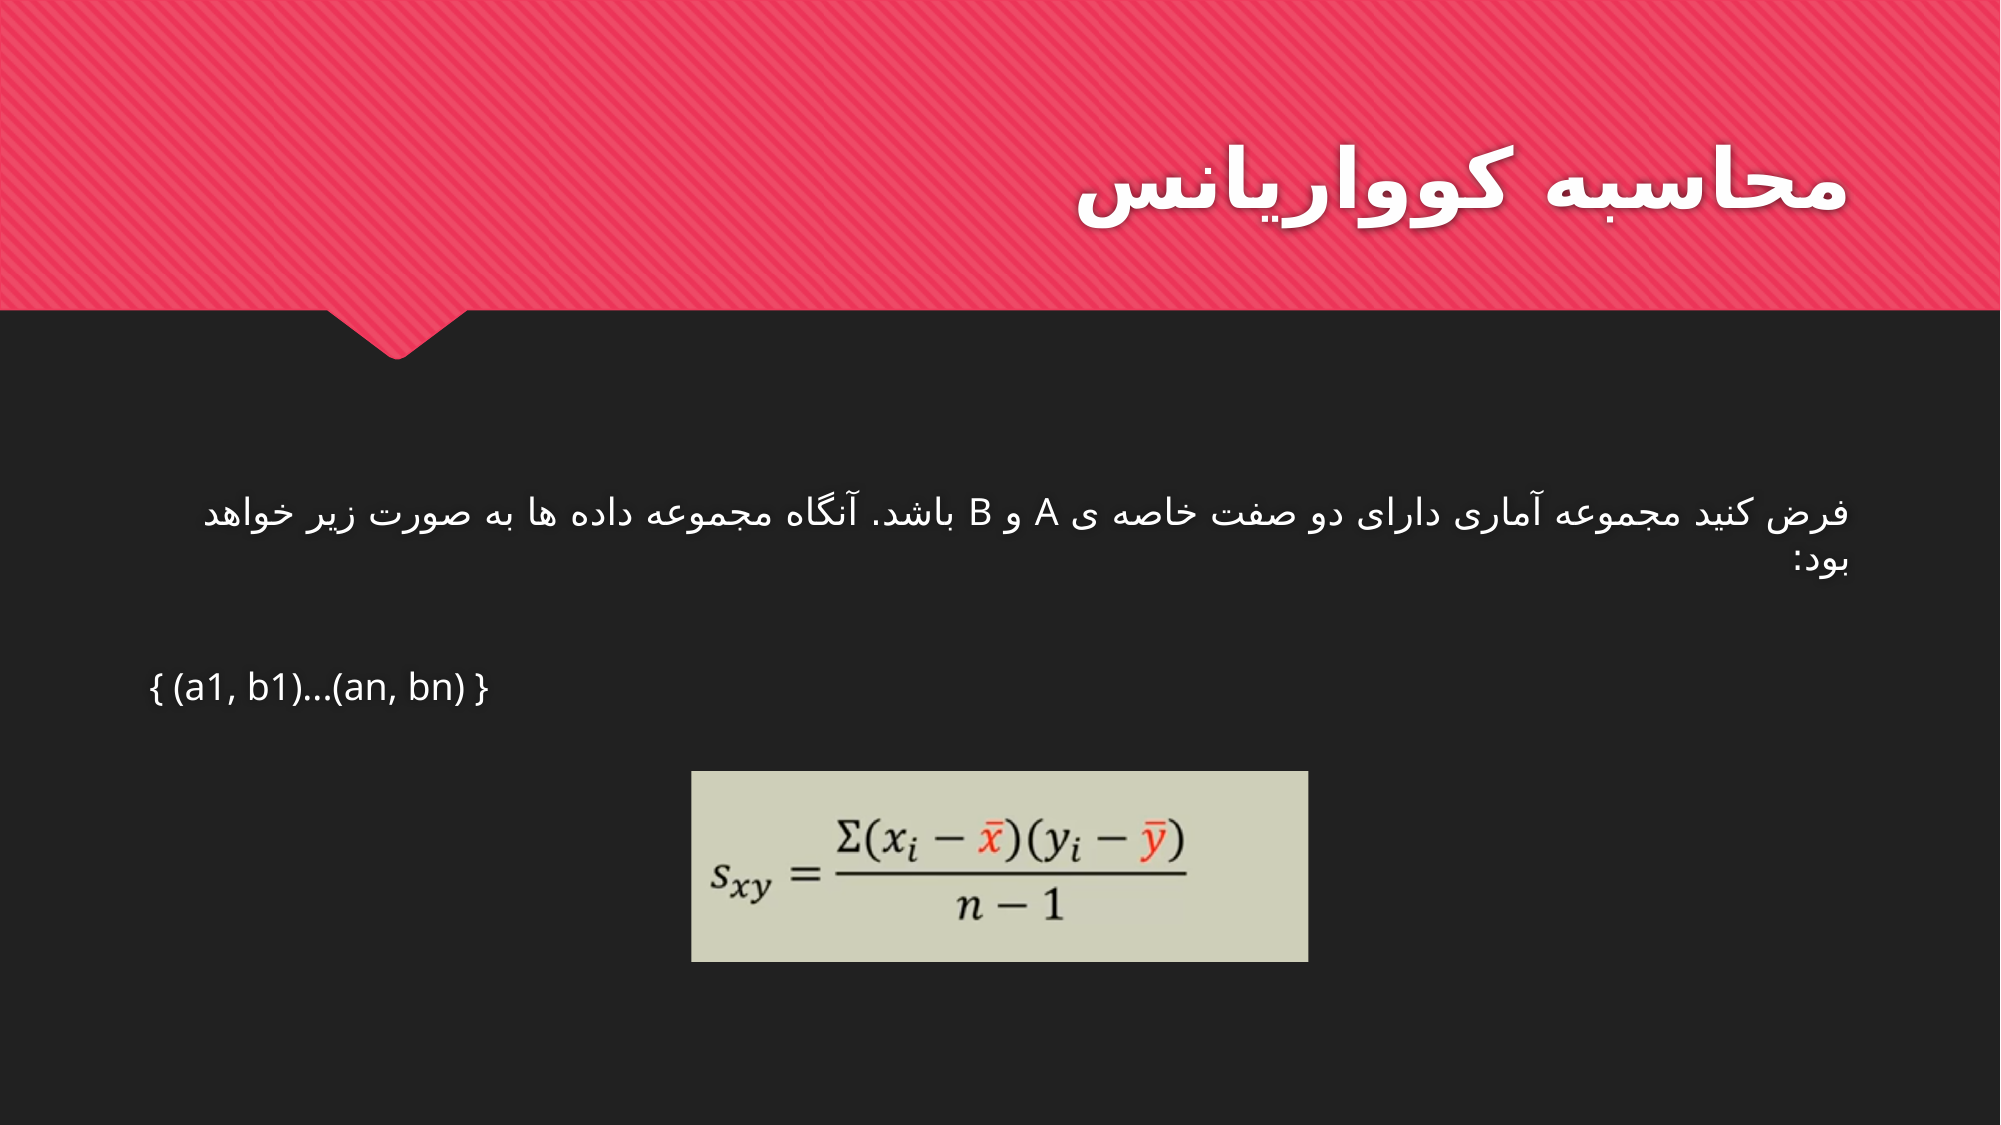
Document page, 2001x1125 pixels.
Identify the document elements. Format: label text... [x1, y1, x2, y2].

title محاسبه کوواریانس [132, 73, 1868, 233]
picture [691, 770, 1309, 962]
list فرض کنید مجموعه آماری دارای دو صفت خاصه ی A و B باشد. آنگاه مجموعه داده ها به صورت زیر خواهد بود: { (a1, b1)...(an, bn) } [134, 364, 1866, 962]
